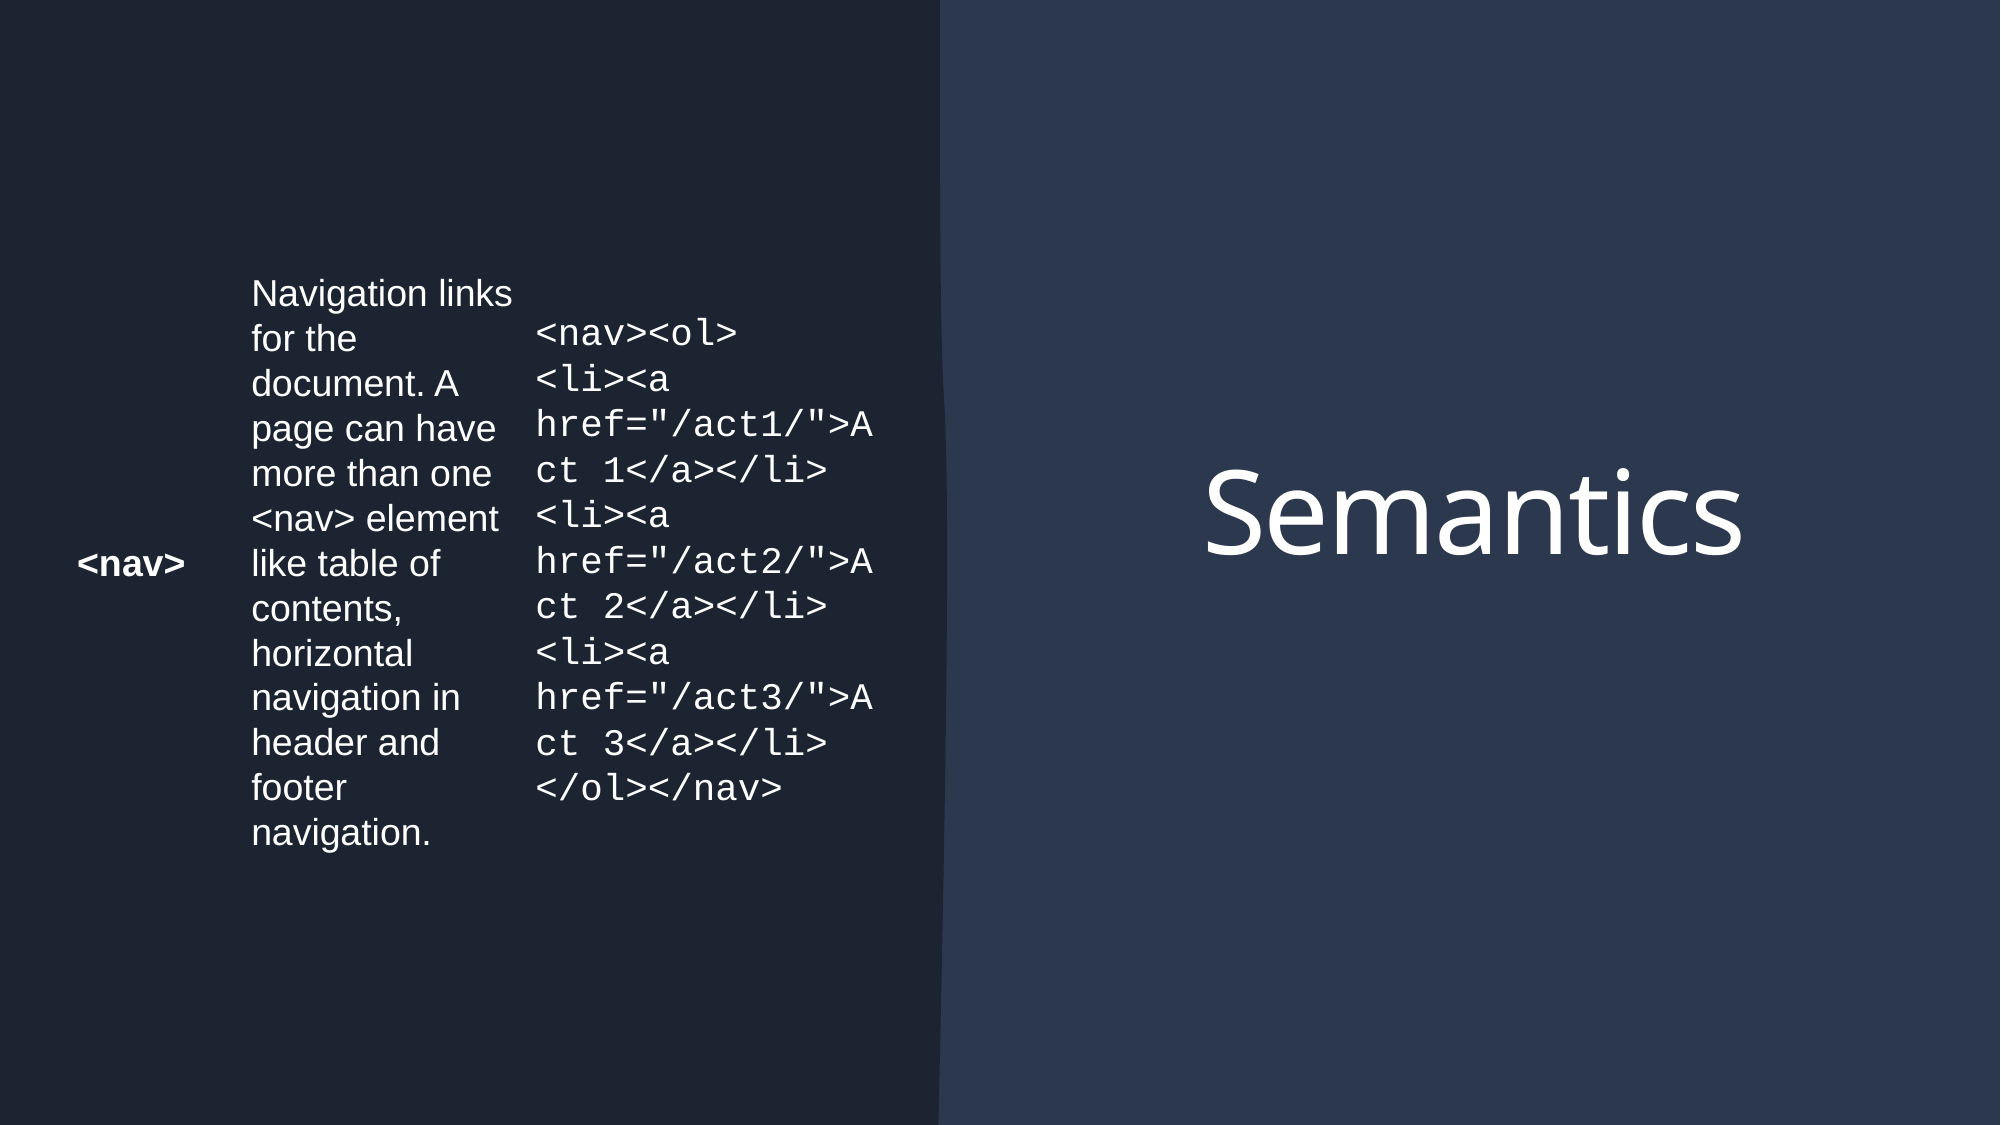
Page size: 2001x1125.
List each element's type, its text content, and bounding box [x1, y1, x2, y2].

table_header <nav> [19, 233, 243, 891]
text_box [0, 0, 949, 1125]
table_header Navigation links for the document. A page can have more than one <nav> element like table of contents, horizontal navigation in header and footer navigation. [243, 233, 528, 891]
title Semantics [1062, 118, 1886, 579]
text_box [940, 0, 2000, 1125]
table_header <nav><ol> <li><a href="/act1/">Act 1</a></li> <li><a href="/act2/">Act 2</a></li> <li><a href="/act3/">Act 3</a></li> </ol></nav> [528, 233, 894, 891]
